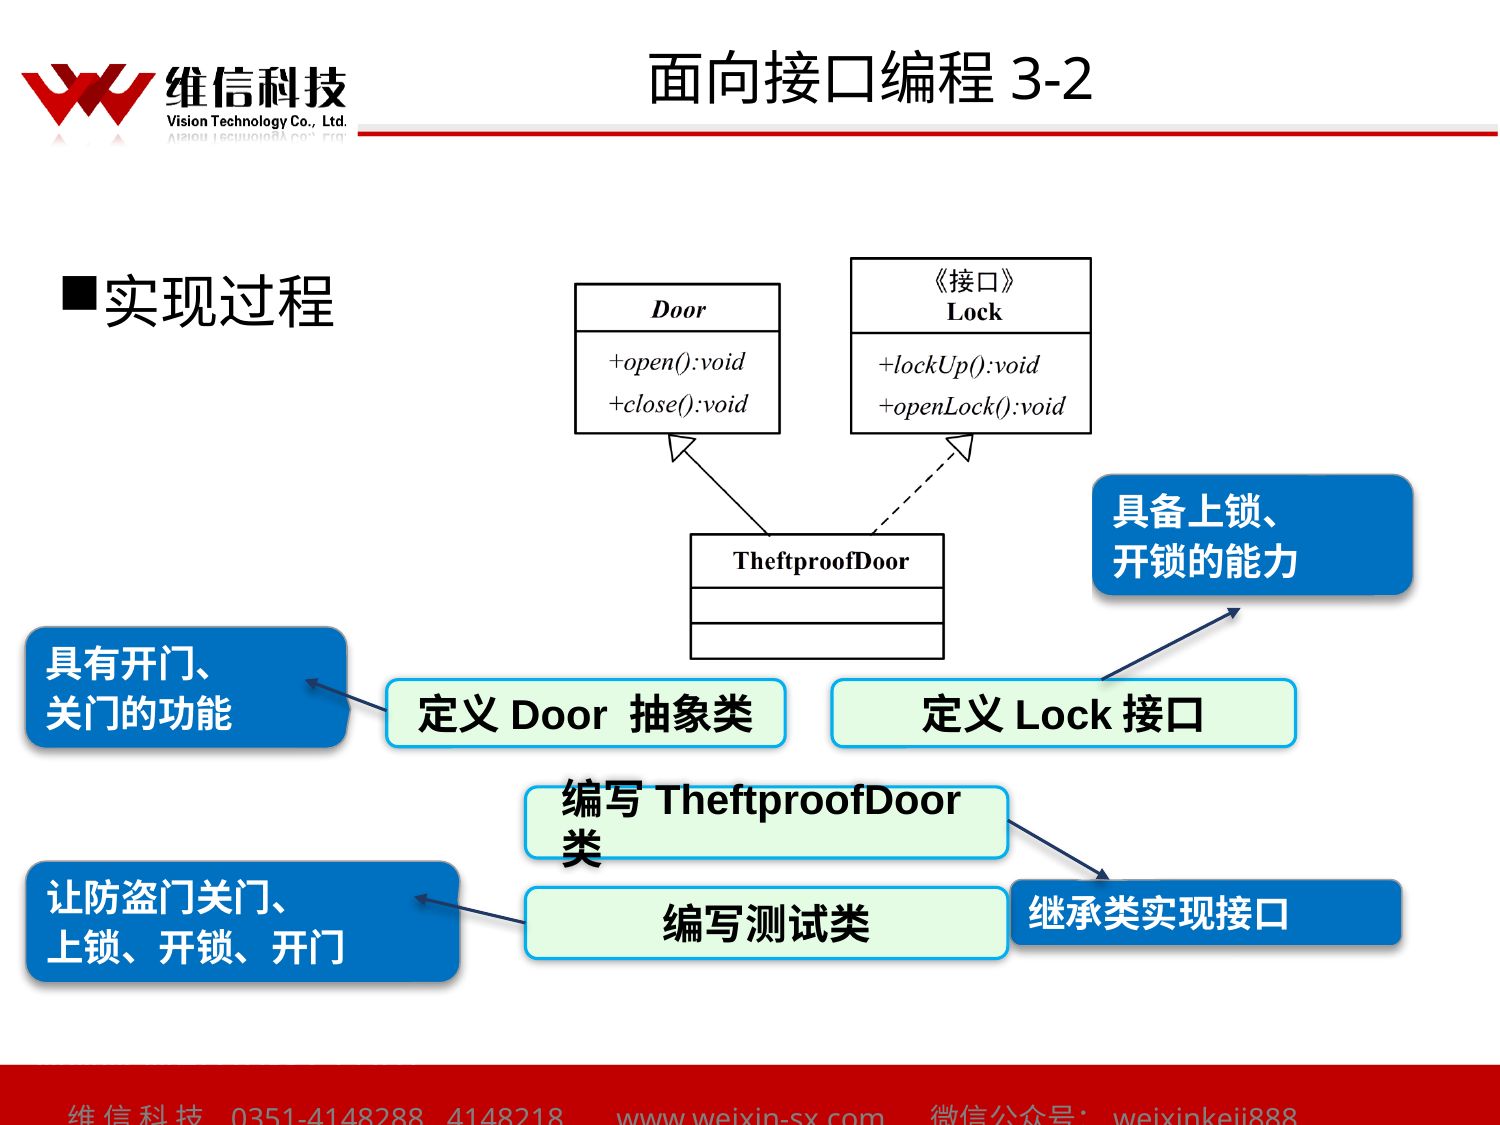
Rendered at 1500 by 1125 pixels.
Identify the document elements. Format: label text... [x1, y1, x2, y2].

text_box 具有开门、 关门的功能 [25, 626, 351, 749]
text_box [1007, 820, 1110, 880]
text_box 继承类实现接口 [1010, 879, 1402, 946]
list 实现过程 [42, 257, 1485, 1043]
text_box 让防盗门关门、 上锁、开锁、开门 [25, 861, 461, 983]
text_box 编写测试类 [525, 887, 1008, 959]
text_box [413, 896, 526, 923]
picture [574, 257, 1092, 660]
text_box 定义Lock接口 [832, 679, 1296, 747]
text_box 定义Door 抽象类 [386, 679, 786, 747]
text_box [1101, 607, 1241, 680]
text_box 具备上锁、 开锁的能力 [1092, 474, 1414, 597]
picture [19, 55, 352, 147]
text_box 编写TheftproofDoor类 [525, 786, 1008, 859]
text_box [304, 679, 387, 711]
title 面向接口编程3-2 [379, 47, 1363, 114]
